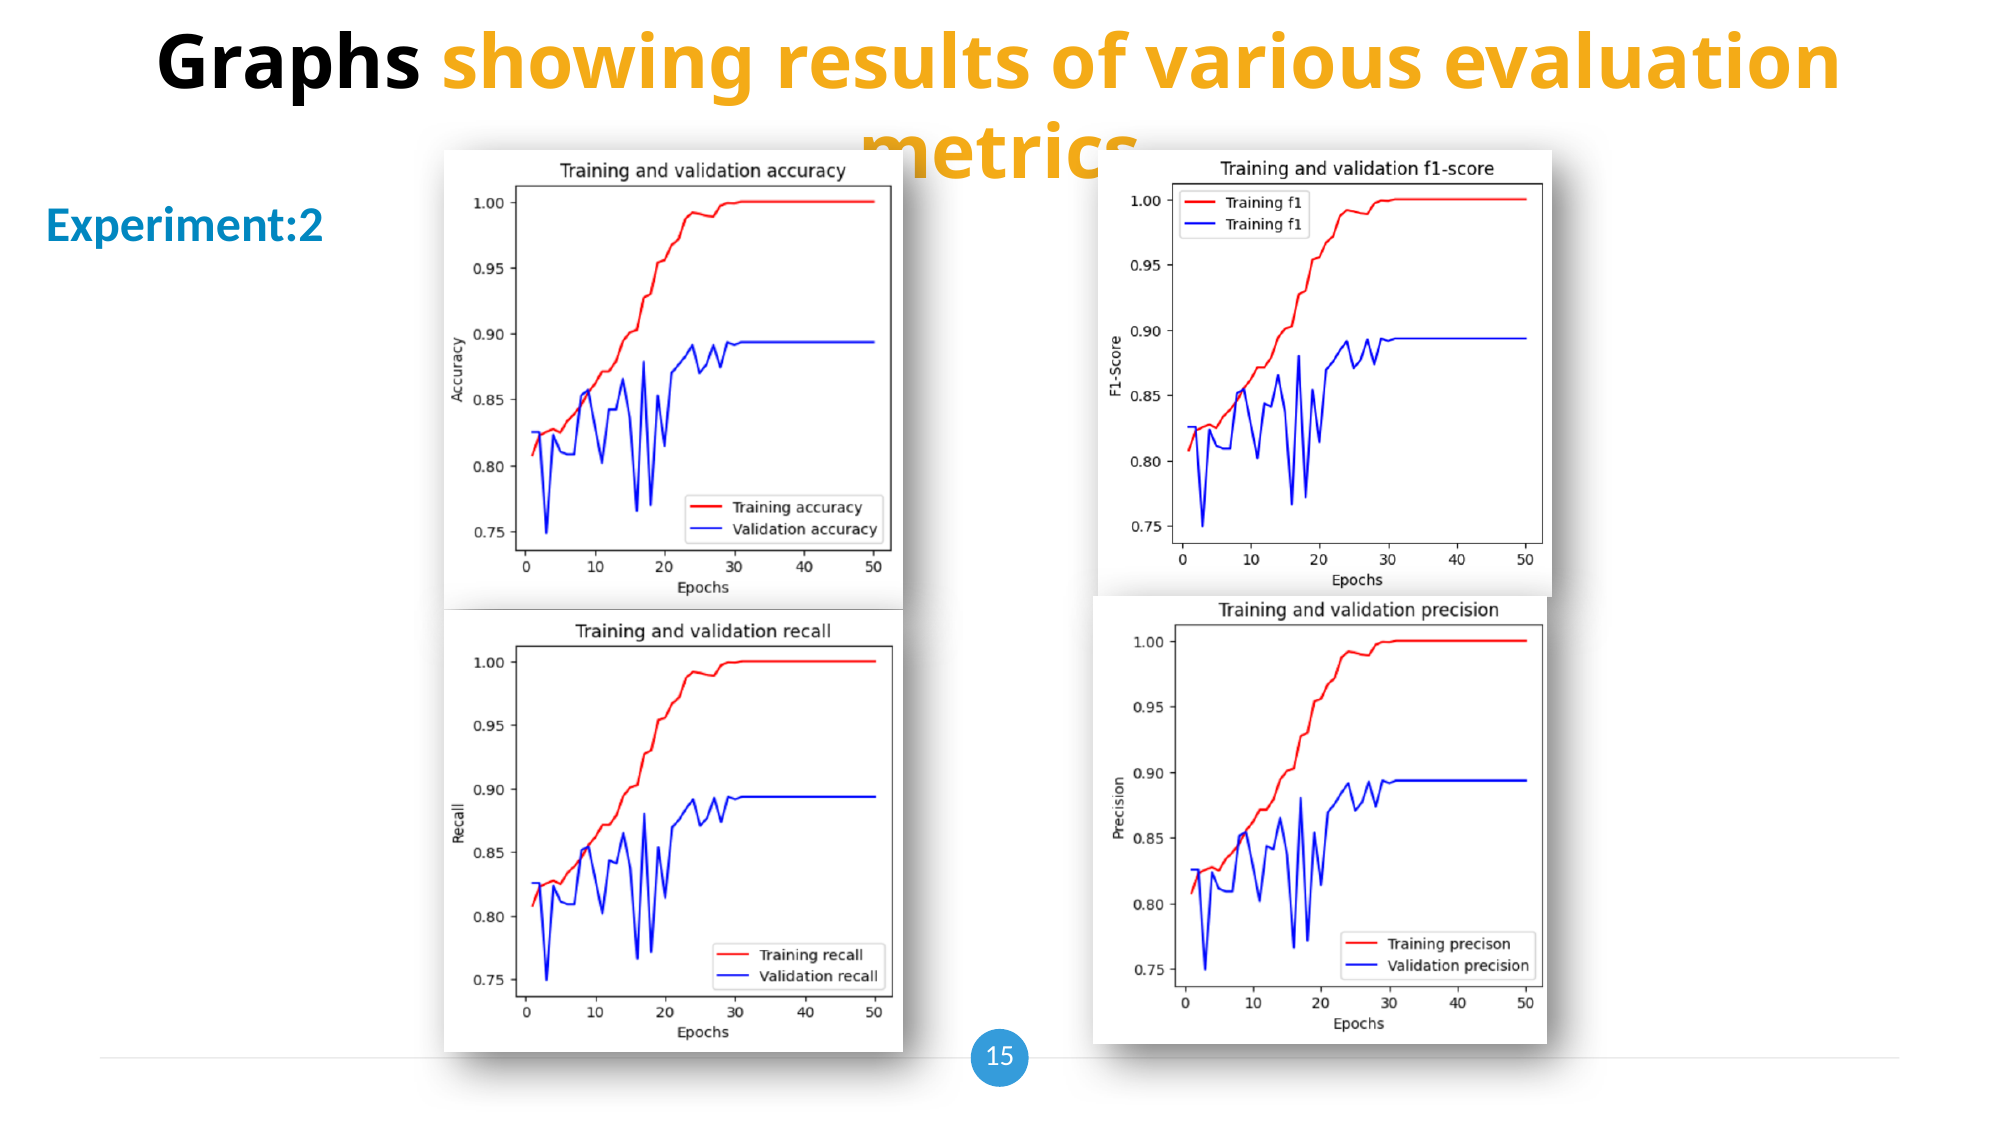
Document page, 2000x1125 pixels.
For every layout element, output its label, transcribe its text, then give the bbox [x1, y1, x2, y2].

title Graphs showing results of various evaluation metrics [99, 45, 1900, 162]
picture [1092, 150, 1552, 1044]
text_box Experiment:2 [31, 184, 351, 260]
slide_number 15 [957, 1021, 1043, 1085]
picture [444, 150, 903, 1052]
